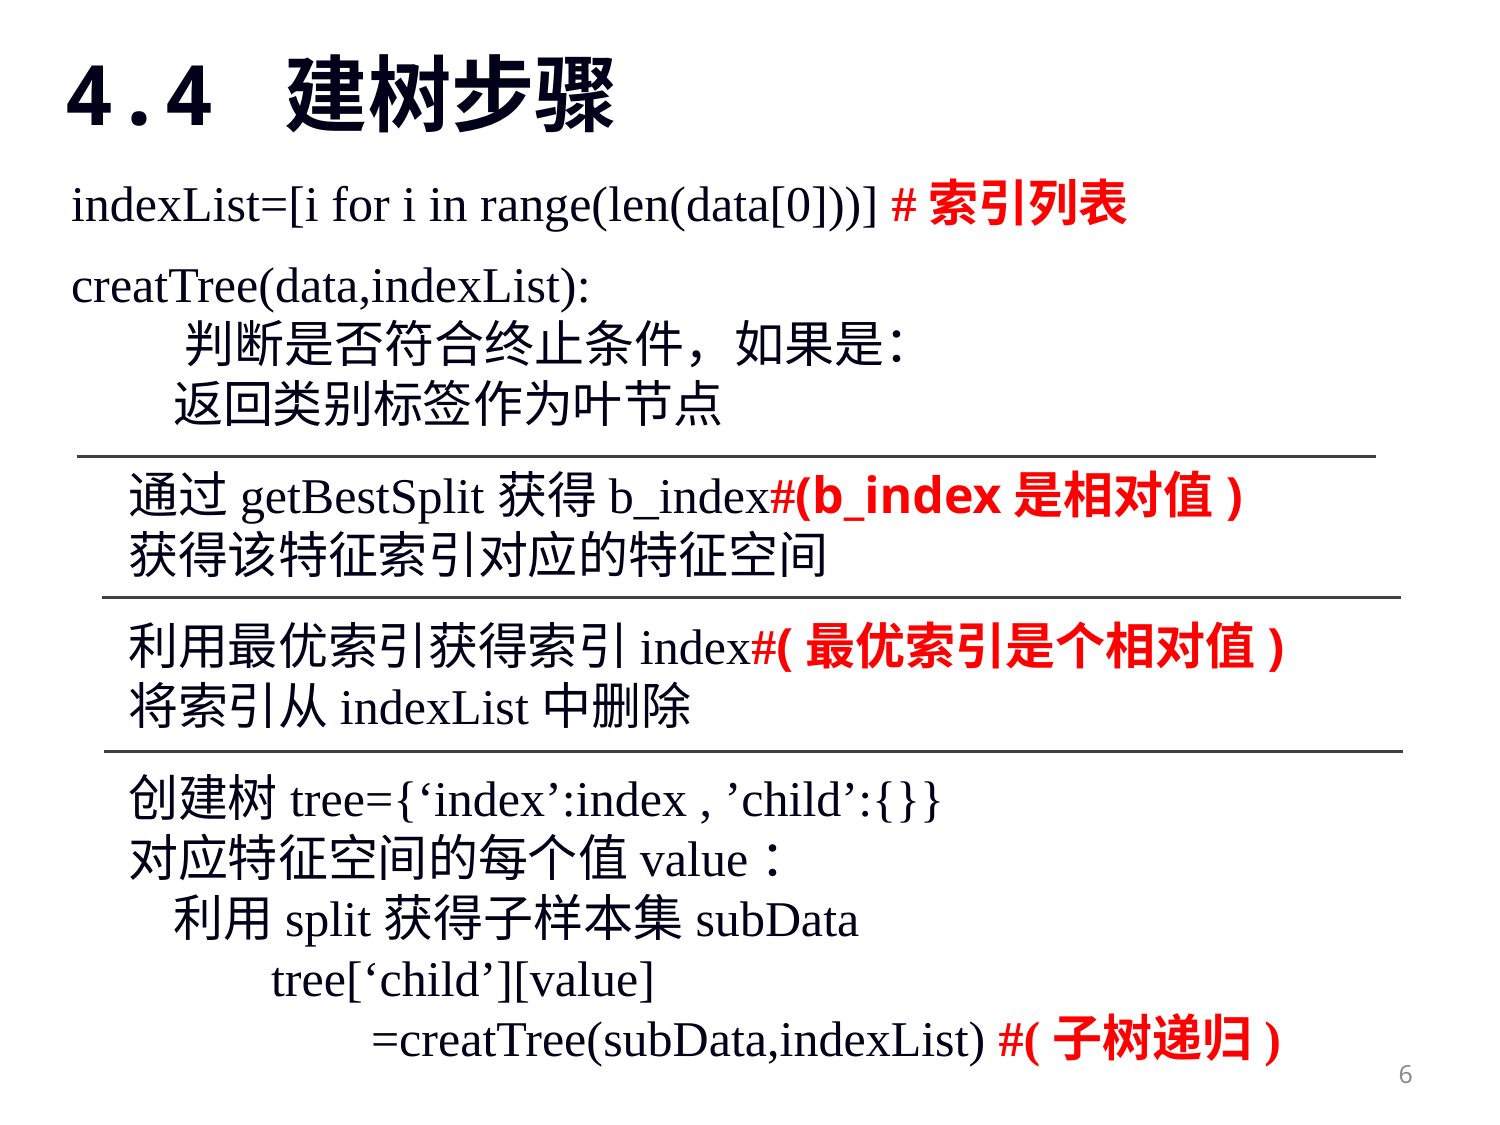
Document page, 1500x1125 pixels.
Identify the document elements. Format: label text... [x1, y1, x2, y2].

title 4.4 建树步骤 [49, 54, 1401, 197]
text_box indexList=[i for i in range(len(data[0]))] #索引列表 creatTree(data,indexList): 判断是否符合终止条件，如果是： 返回类别标签作为叶节点 通过getBestSplit获得b_index#(b_index是相对值) 获得该特征索引对应的特征空间 利用最优索引获得索引index#(最优索引是个相对值) 将索引从indexList中删除 创建树tree={‘index’:index , ’child’:{}} 对应特征空间的每个值value： 利用split获得子样本集subData tree[‘child’][value] =creatTree(subData,indexList) #(子树递归) [56, 163, 1403, 1119]
